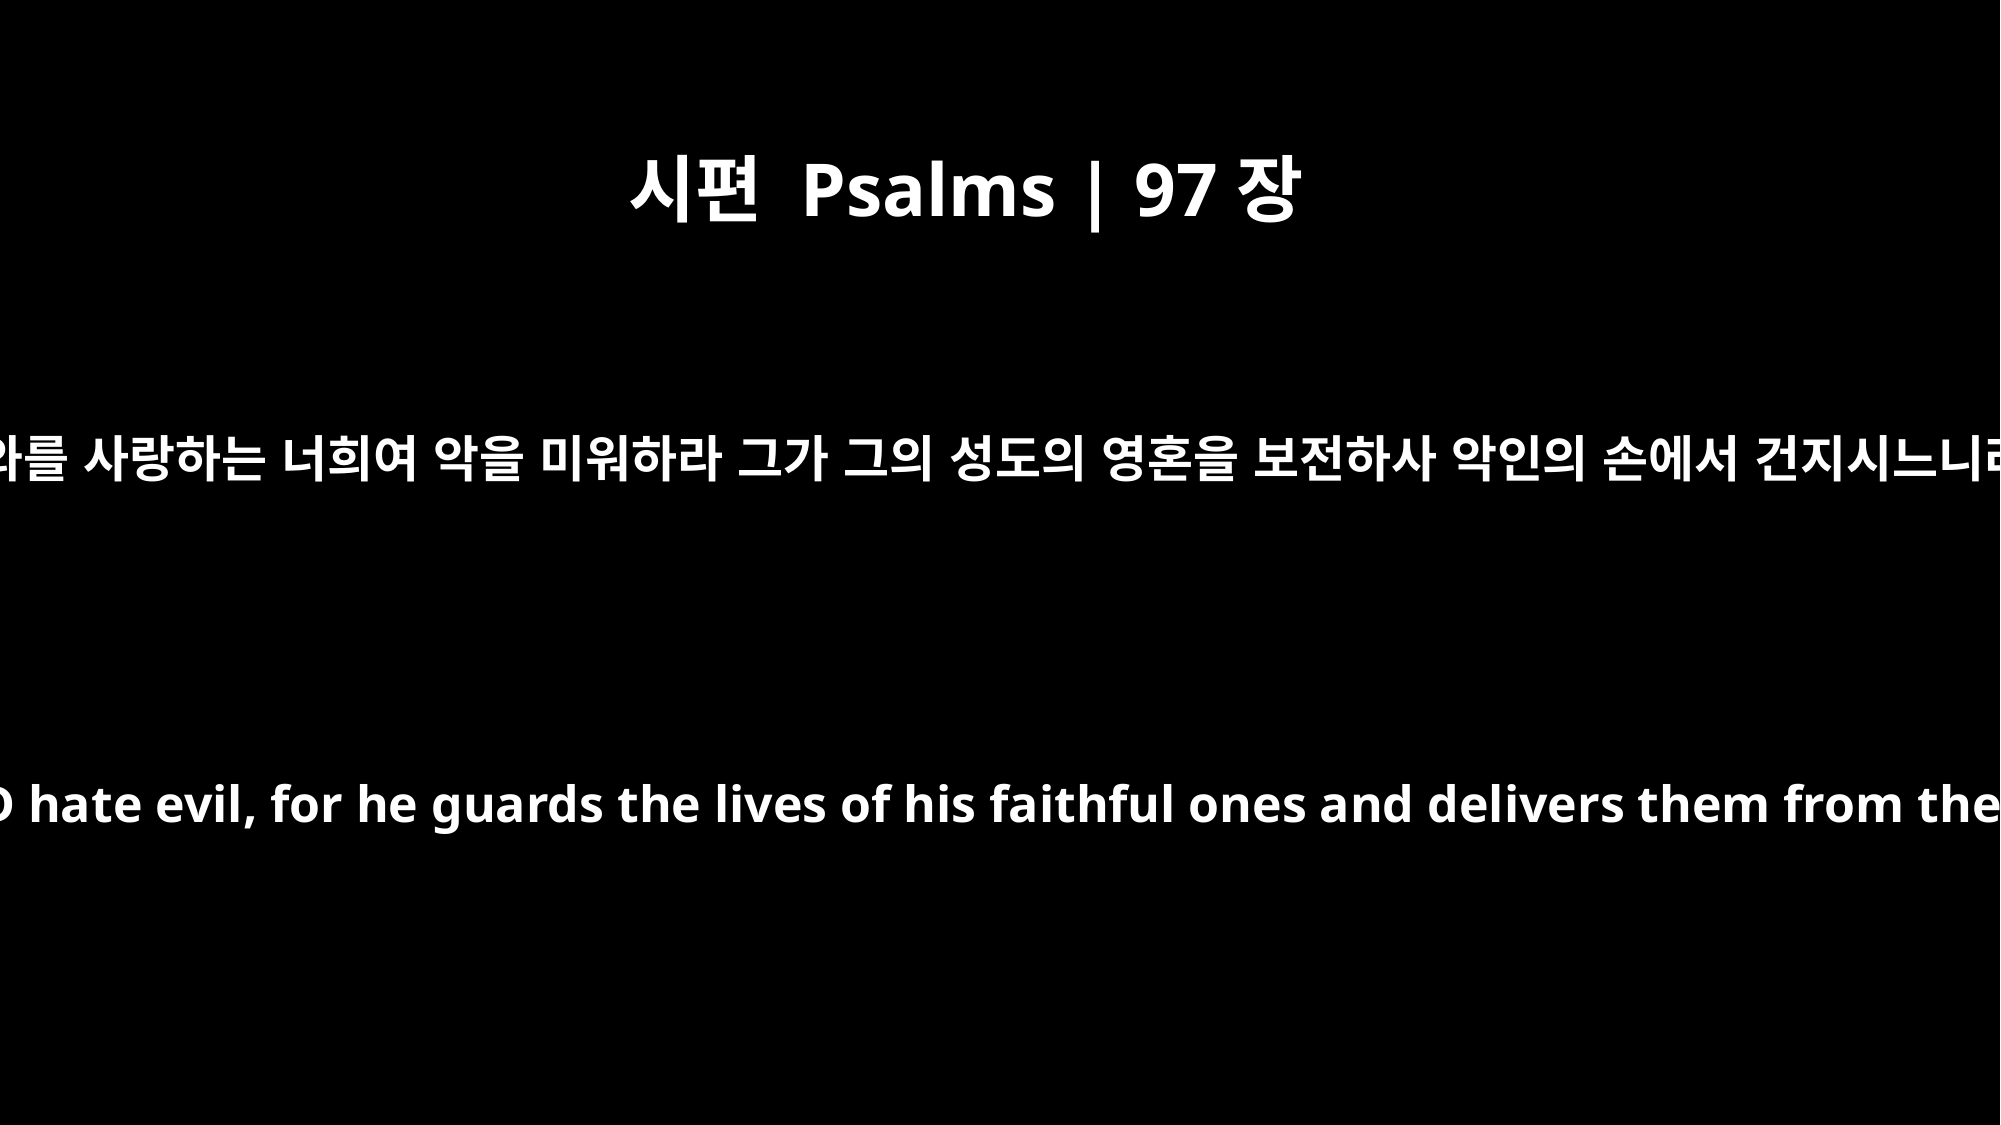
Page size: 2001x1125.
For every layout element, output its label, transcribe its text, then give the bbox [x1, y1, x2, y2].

text_box 시편 Psalms | 97장 [613, 136, 1319, 239]
text_box Let those who love the LORD hate evil, for he guards the lives of his faithful ones and delivers them from the hand of the wicked. [0, 764, 2000, 840]
text_box 10 여호와를 사랑하는 너희여 악을 미워하라 그가 그의 성도의 영혼을 보전하사 악인의 손에서 건지시느니라 [0, 359, 2000, 495]
